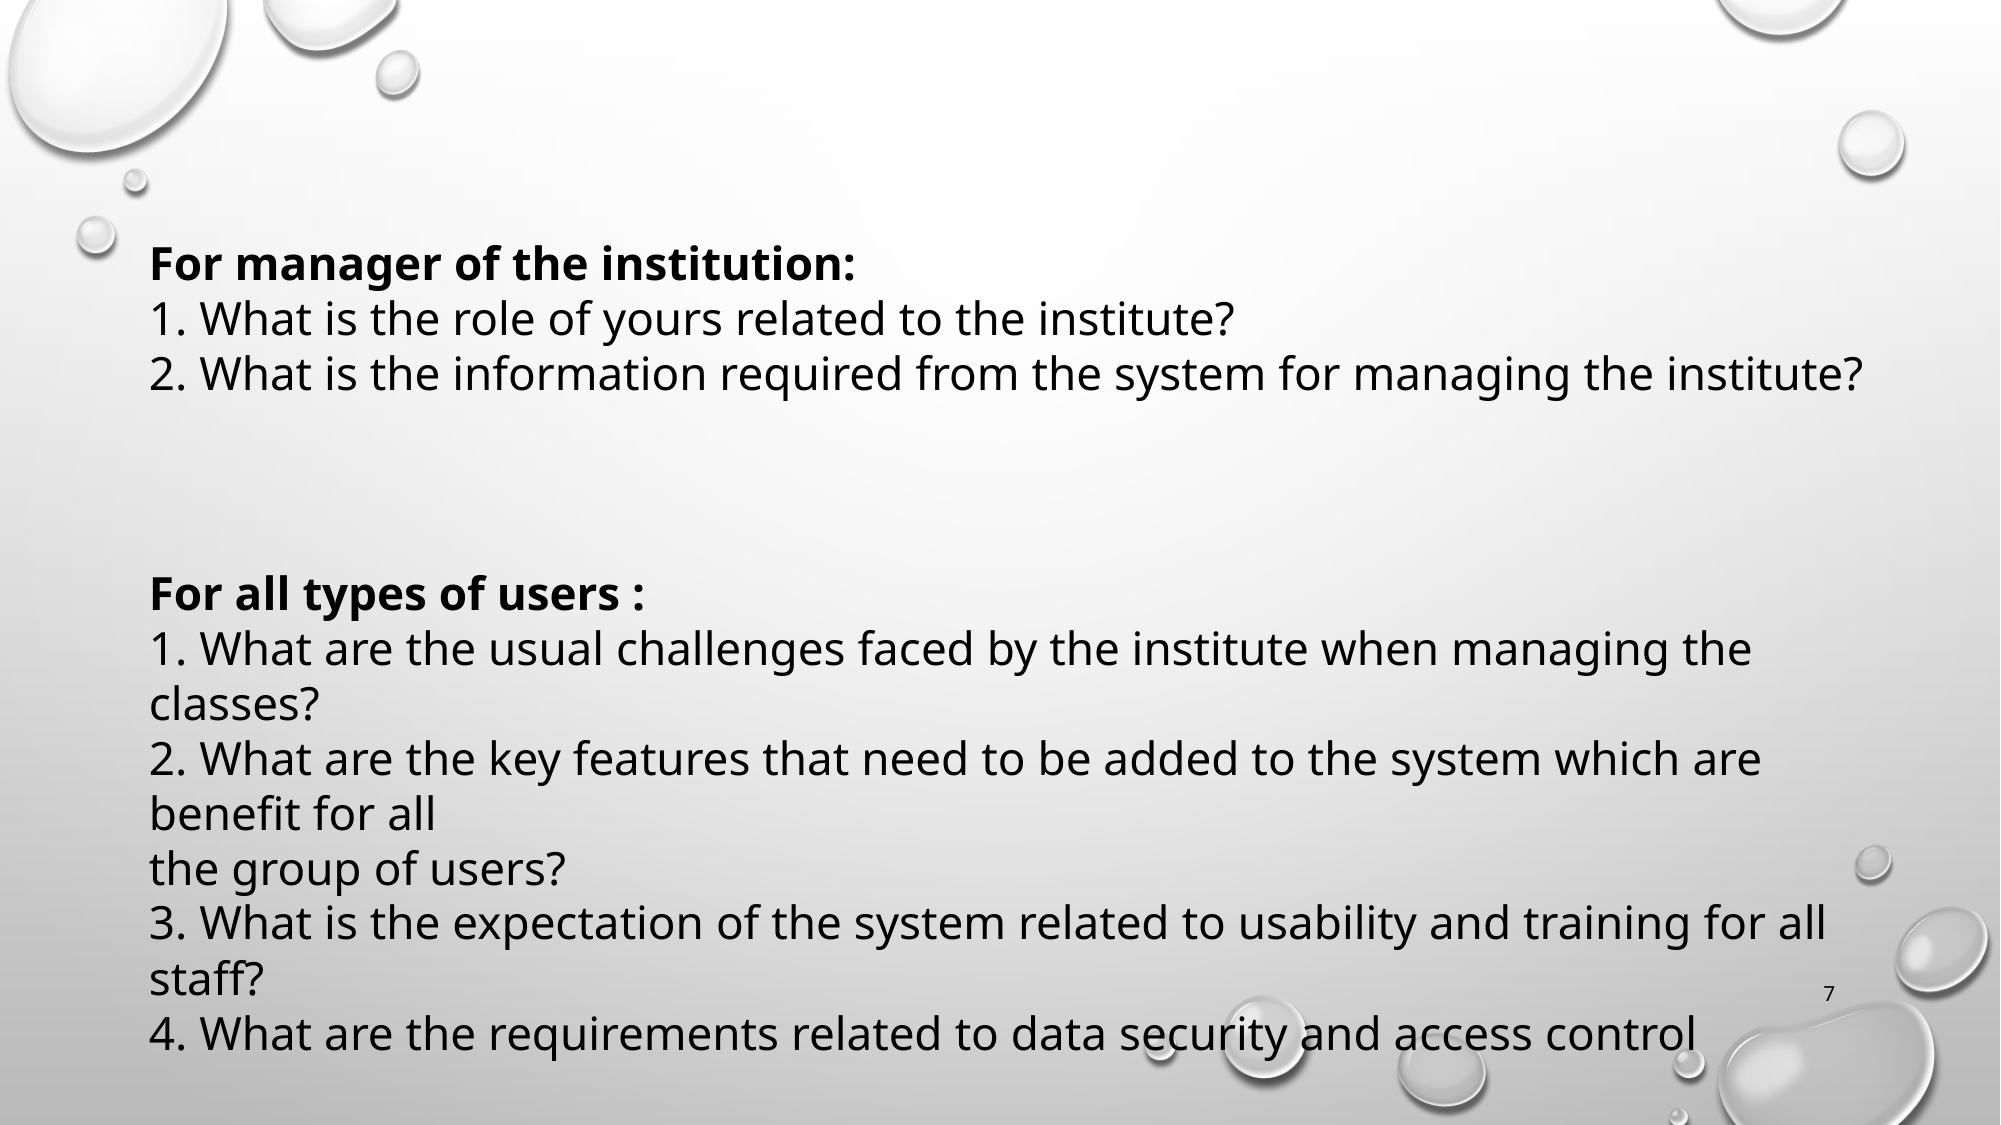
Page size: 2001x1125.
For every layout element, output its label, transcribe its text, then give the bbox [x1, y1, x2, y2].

slide_number 7 [1724, 965, 1851, 1025]
picture [0, 0, 2000, 1125]
text_box For manager of the institution: 1. What is the role of yours related to the institute? 2. What is the information required from the system for managing the institute? For all types of users : 1. What are the usual challenges faced by the institute when managing the classes? 2. What are the key features that need to be added to the system which are benefit for all the group of users? 3. What is the expectation of the system related to usability and training for all staff? 4. What are the requirements related to data security and access control [134, 227, 1940, 1067]
